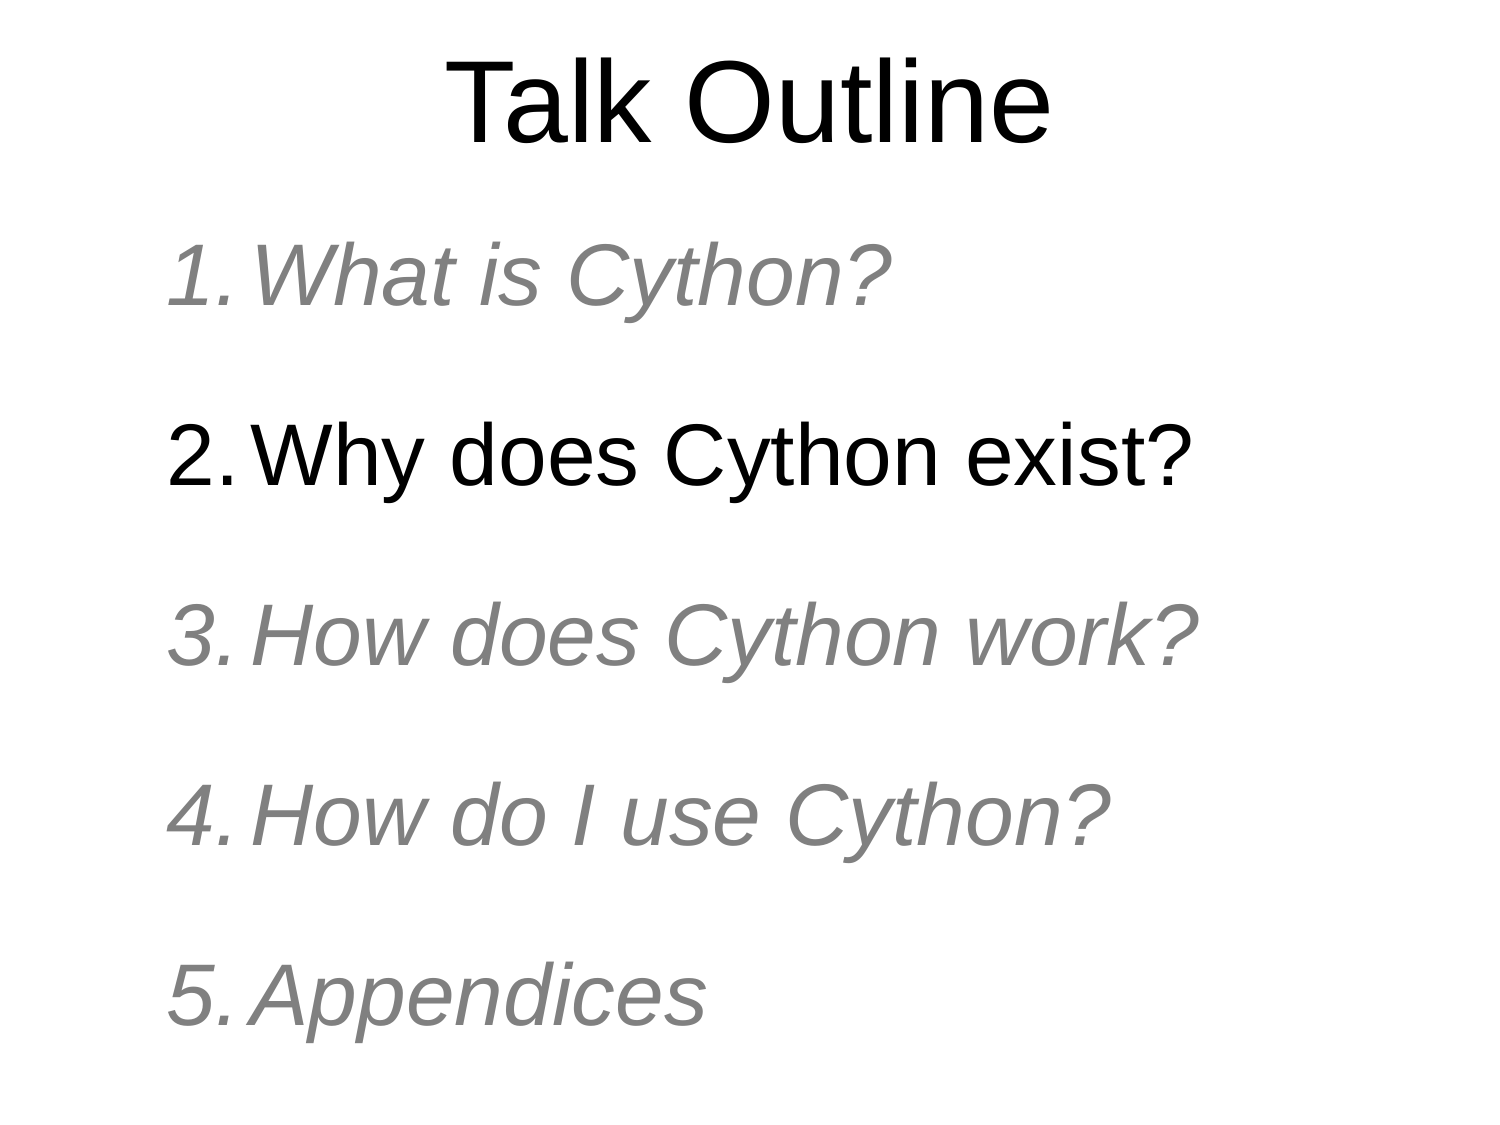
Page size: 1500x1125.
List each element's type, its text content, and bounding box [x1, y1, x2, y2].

title Talk Outline [75, 1, 1425, 190]
list What is Cython? Why does Cython exist? How does Cython work? How do I use Cython? Appendices [151, 210, 1478, 1100]
